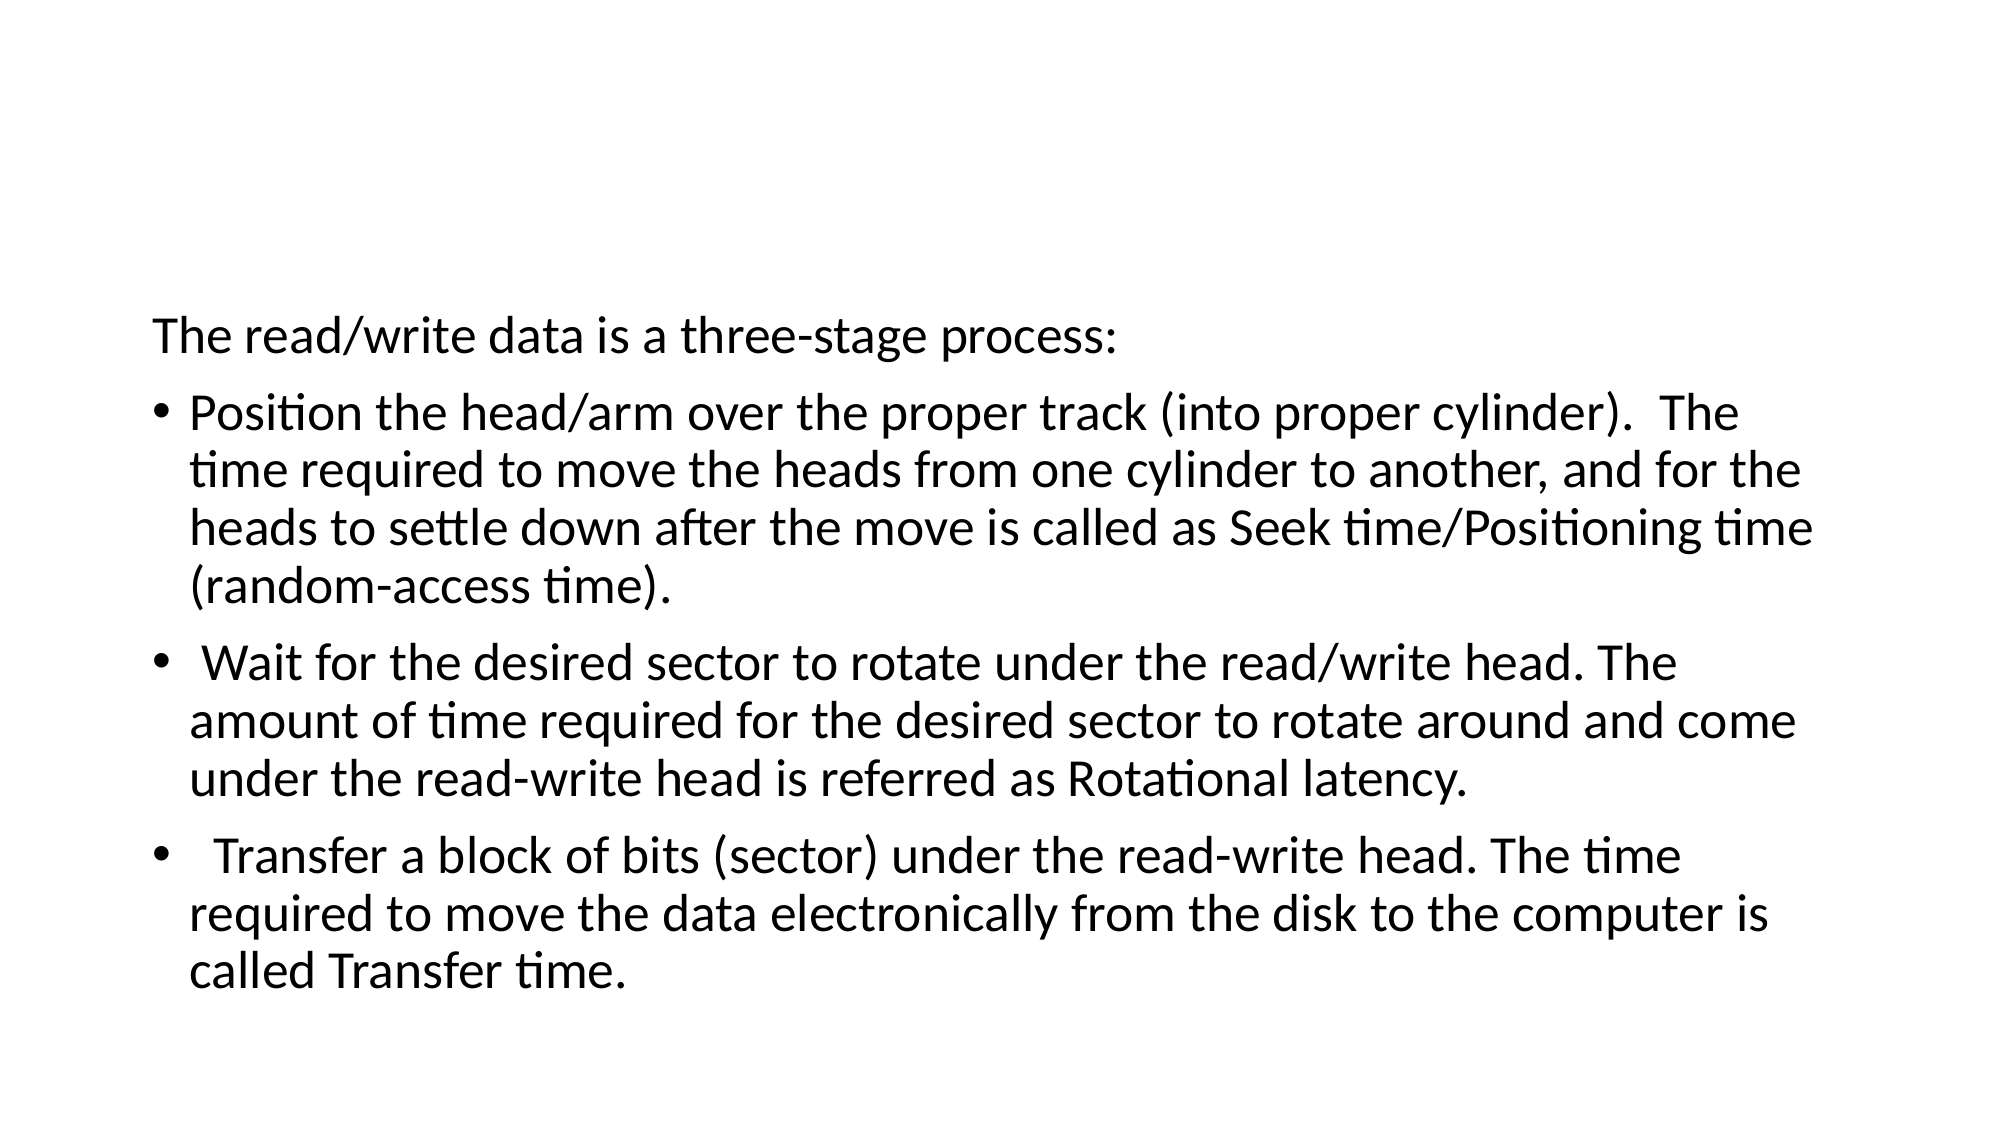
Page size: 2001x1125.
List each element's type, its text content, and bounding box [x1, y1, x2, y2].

list The read/write data is a three-stage process: Position the head/arm over the proper track (into proper cylinder). The time required to move the heads from one cylinder to another, and for the heads to settle down after the move is called as Seek time/Positioning time (random-access time). Wait for the desired sector to rotate under the read/write head. The amount of time required for the desired sector to rotate around and come under the read-write head is referred as Rotational latency. Transfer a block of bits (sector) under the read-write head. The time required to move the data electronically from the disk to the computer is called Transfer time. [137, 299, 1863, 1014]
